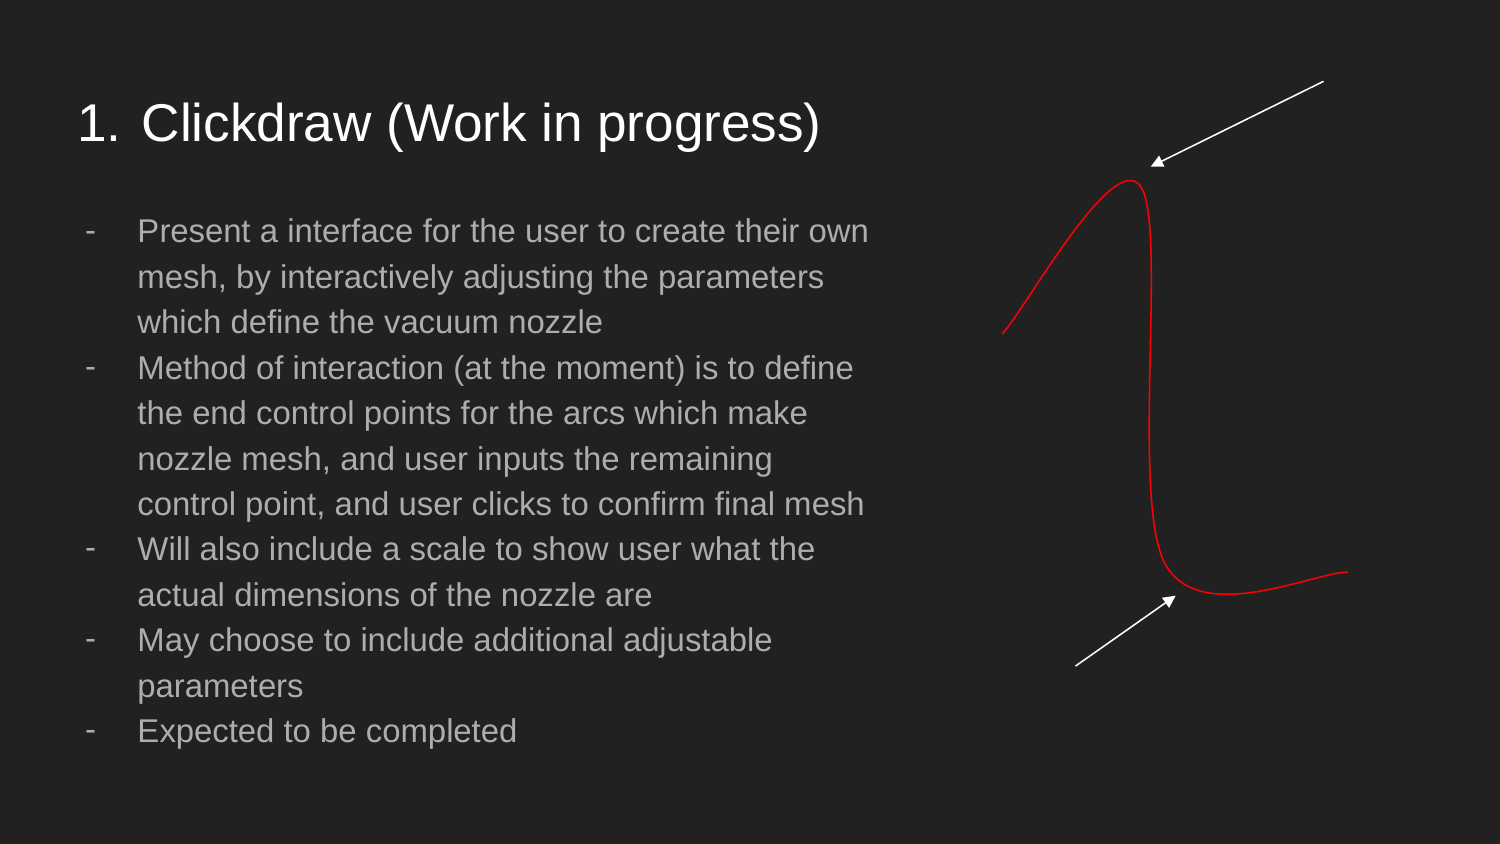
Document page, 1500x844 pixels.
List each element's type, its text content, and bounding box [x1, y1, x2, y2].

title Clickdraw (Work in progress) [51, 72, 1449, 167]
text_box [1002, 180, 1348, 595]
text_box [1075, 595, 1176, 667]
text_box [1150, 80, 1324, 167]
list Present a interface for the user to create their own mesh, by interactively adjusting the parameters which define the vacuum nozzle Method of interaction (at the moment) is to define the end control points for the arcs which make nozzle mesh, and user inputs the remaining control point, and user clicks to confirm final mesh Will also include a scale to show user what the actual dimensions of the nozzle are May choose to include additional adjustable parameters Expected to be completed [51, 189, 891, 798]
